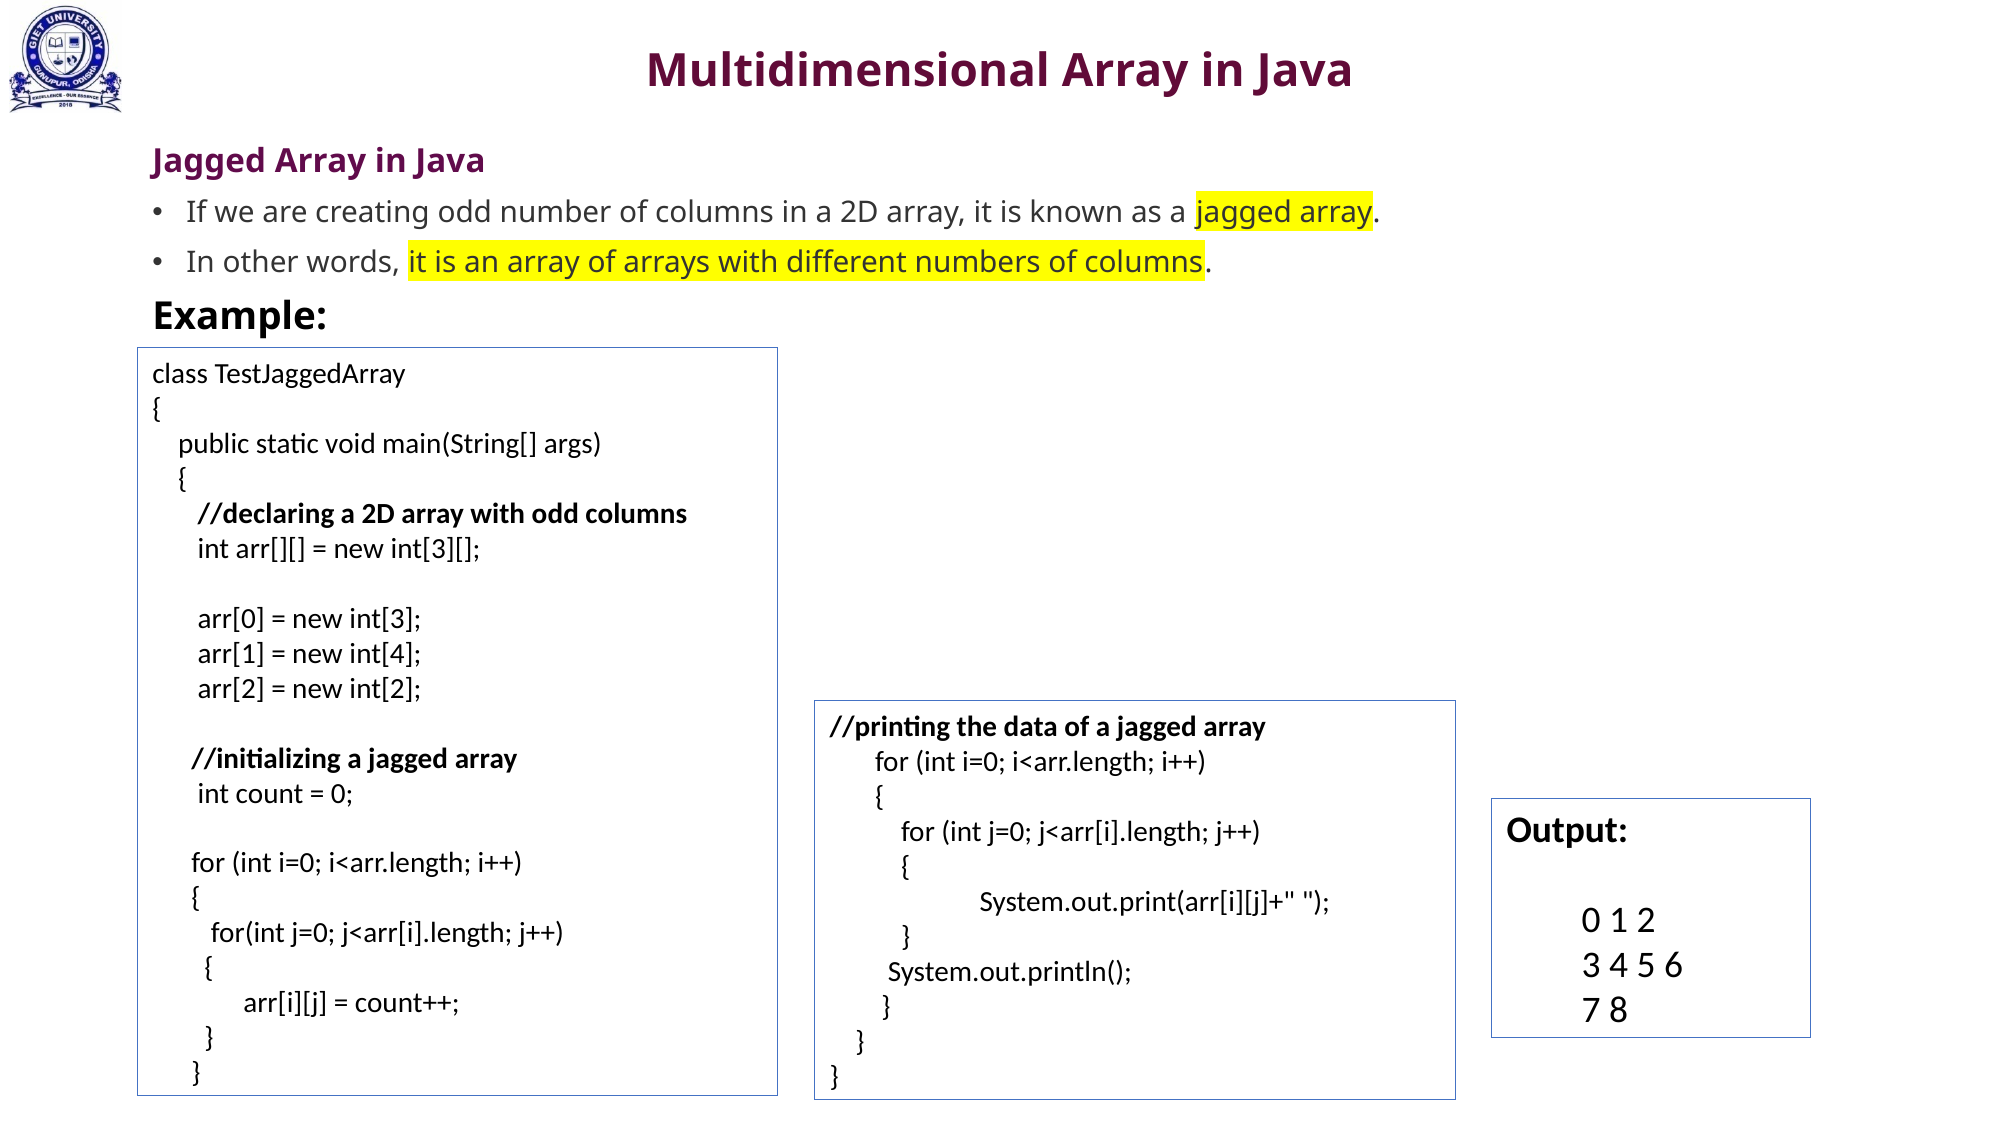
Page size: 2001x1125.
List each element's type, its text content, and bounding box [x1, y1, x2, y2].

picture [9, 0, 122, 113]
title Multidimensional Array in Java [137, 39, 1863, 105]
list Jagged Array in Java If we are creating odd number of columns in a 2D array, it is known as a jagged array. In other words, it is an array of arrays with different numbers of columns. Example: [137, 136, 1941, 348]
text_box Output: 0 1 2 3 4 5 6 7 8 [1491, 798, 1811, 1038]
text_box //printing the data of a jagged array for (int i=0; i<arr.length; i++) { for (int j=0; j<arr[i].length; j++) { System.out.print(arr[i][j]+" "); } System.out.println(); } } } [814, 700, 1456, 1100]
text_box class TestJaggedArray { public static void main(String[] args) { //declaring a 2D array with odd columns int arr[][] = new int[3][]; arr[0] = new int[3]; arr[1] = new int[4]; arr[2] = new int[2]; //initializing a jagged array int count = 0; for (int i=0; i<arr.length; i++) { for(int j=0; j<arr[i].length; j++) { arr[i][j] = count++; } } [137, 347, 778, 1096]
